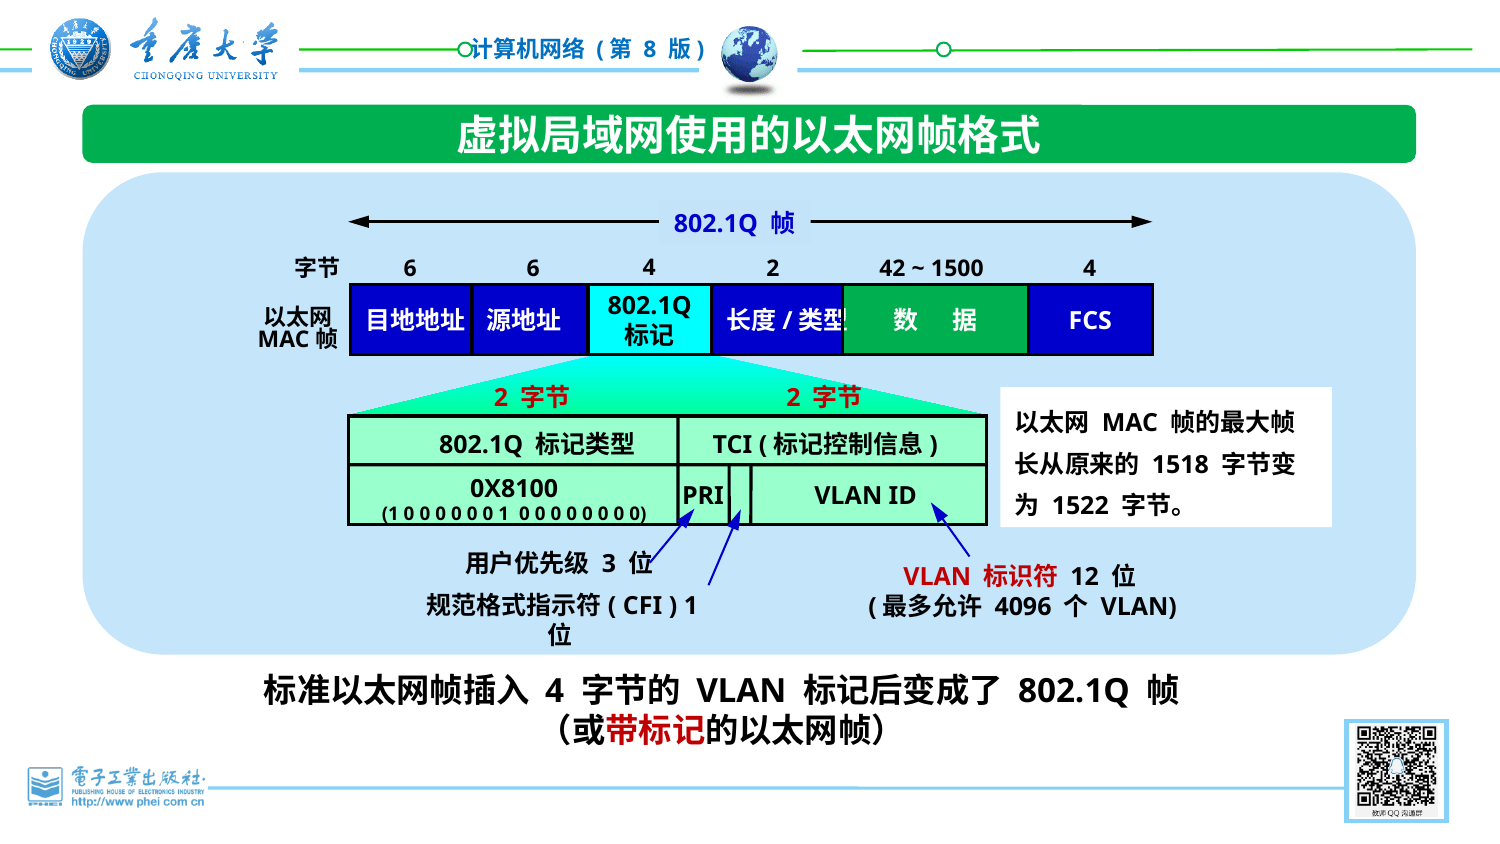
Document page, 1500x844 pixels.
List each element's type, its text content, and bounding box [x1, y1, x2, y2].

picture [32, 0, 299, 91]
text_box [1057, 104, 1417, 163]
picture [1355, 724, 1438, 817]
text_box [80, 170, 1419, 657]
picture [23, 764, 208, 809]
text_box 虚拟局域网使用的以太网帧格式 [441, 100, 1057, 166]
picture [719, 24, 779, 100]
text_box [82, 104, 441, 163]
text_box 标准以太网帧插入 4 字节的 VLAN 标记后变成了 802.1Q 帧（或带标记的以太网帧） [243, 661, 1201, 757]
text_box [242, 199, 1333, 630]
